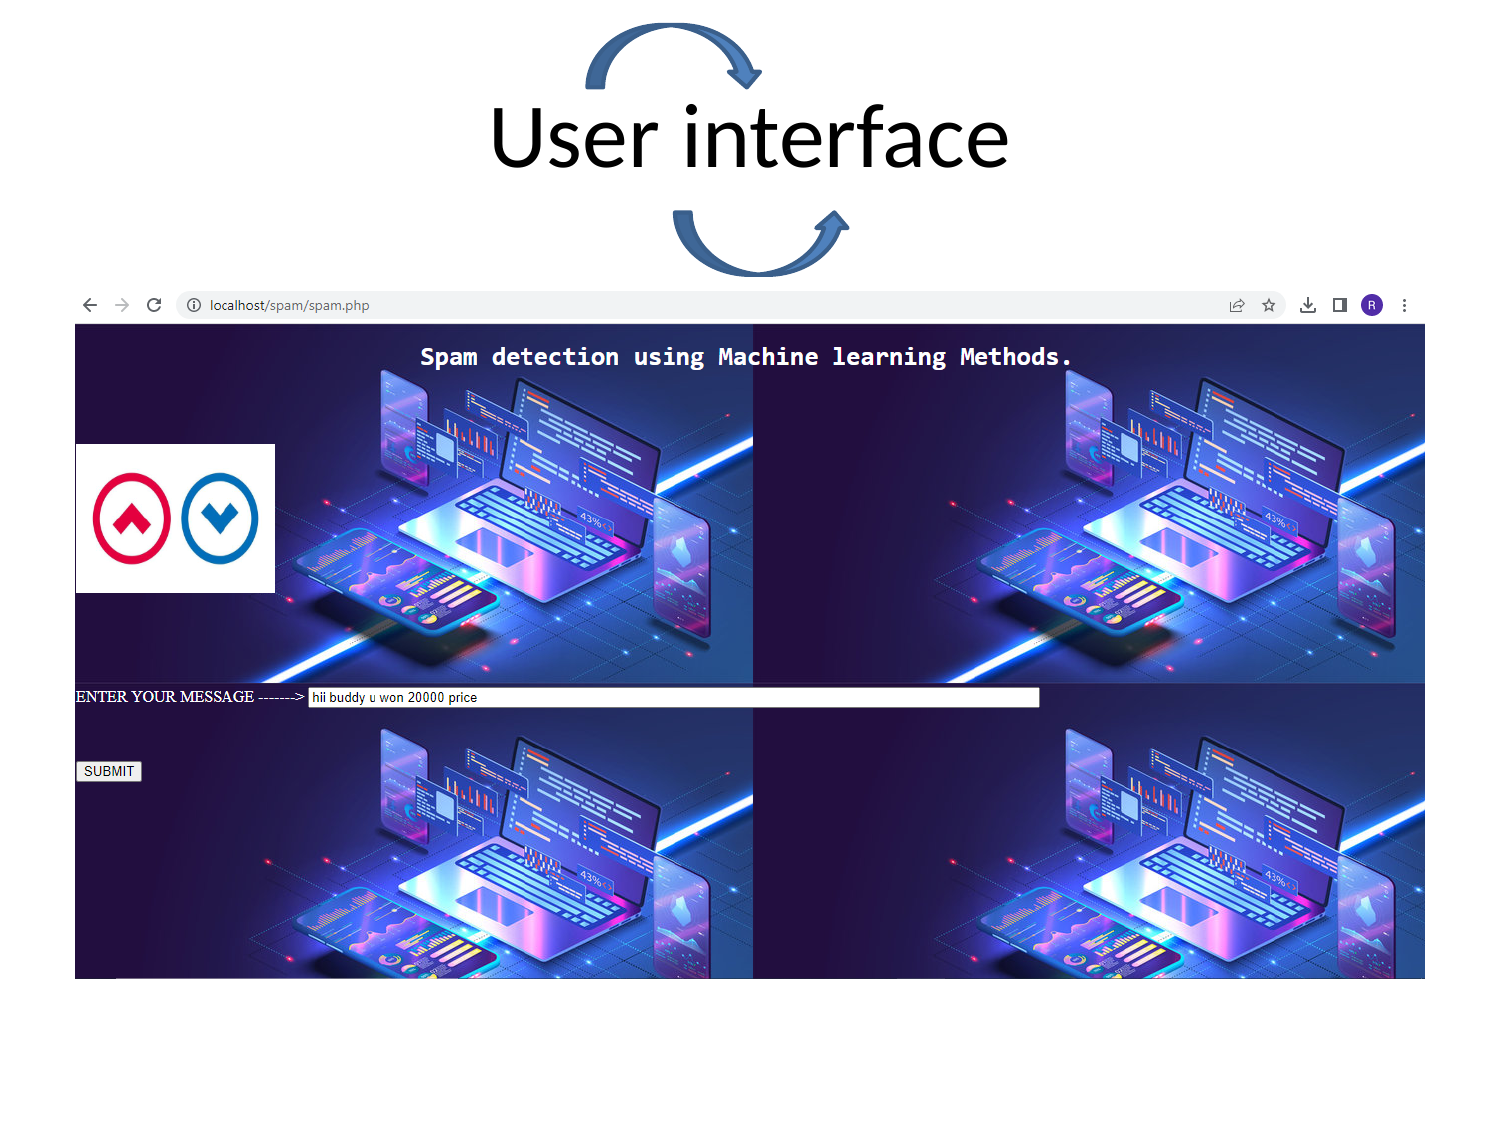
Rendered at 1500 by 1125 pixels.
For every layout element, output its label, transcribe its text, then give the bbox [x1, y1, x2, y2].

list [74, 288, 1426, 979]
title User interface [75, 37, 1425, 225]
text_box [585, 22, 762, 90]
text_box [672, 210, 850, 277]
